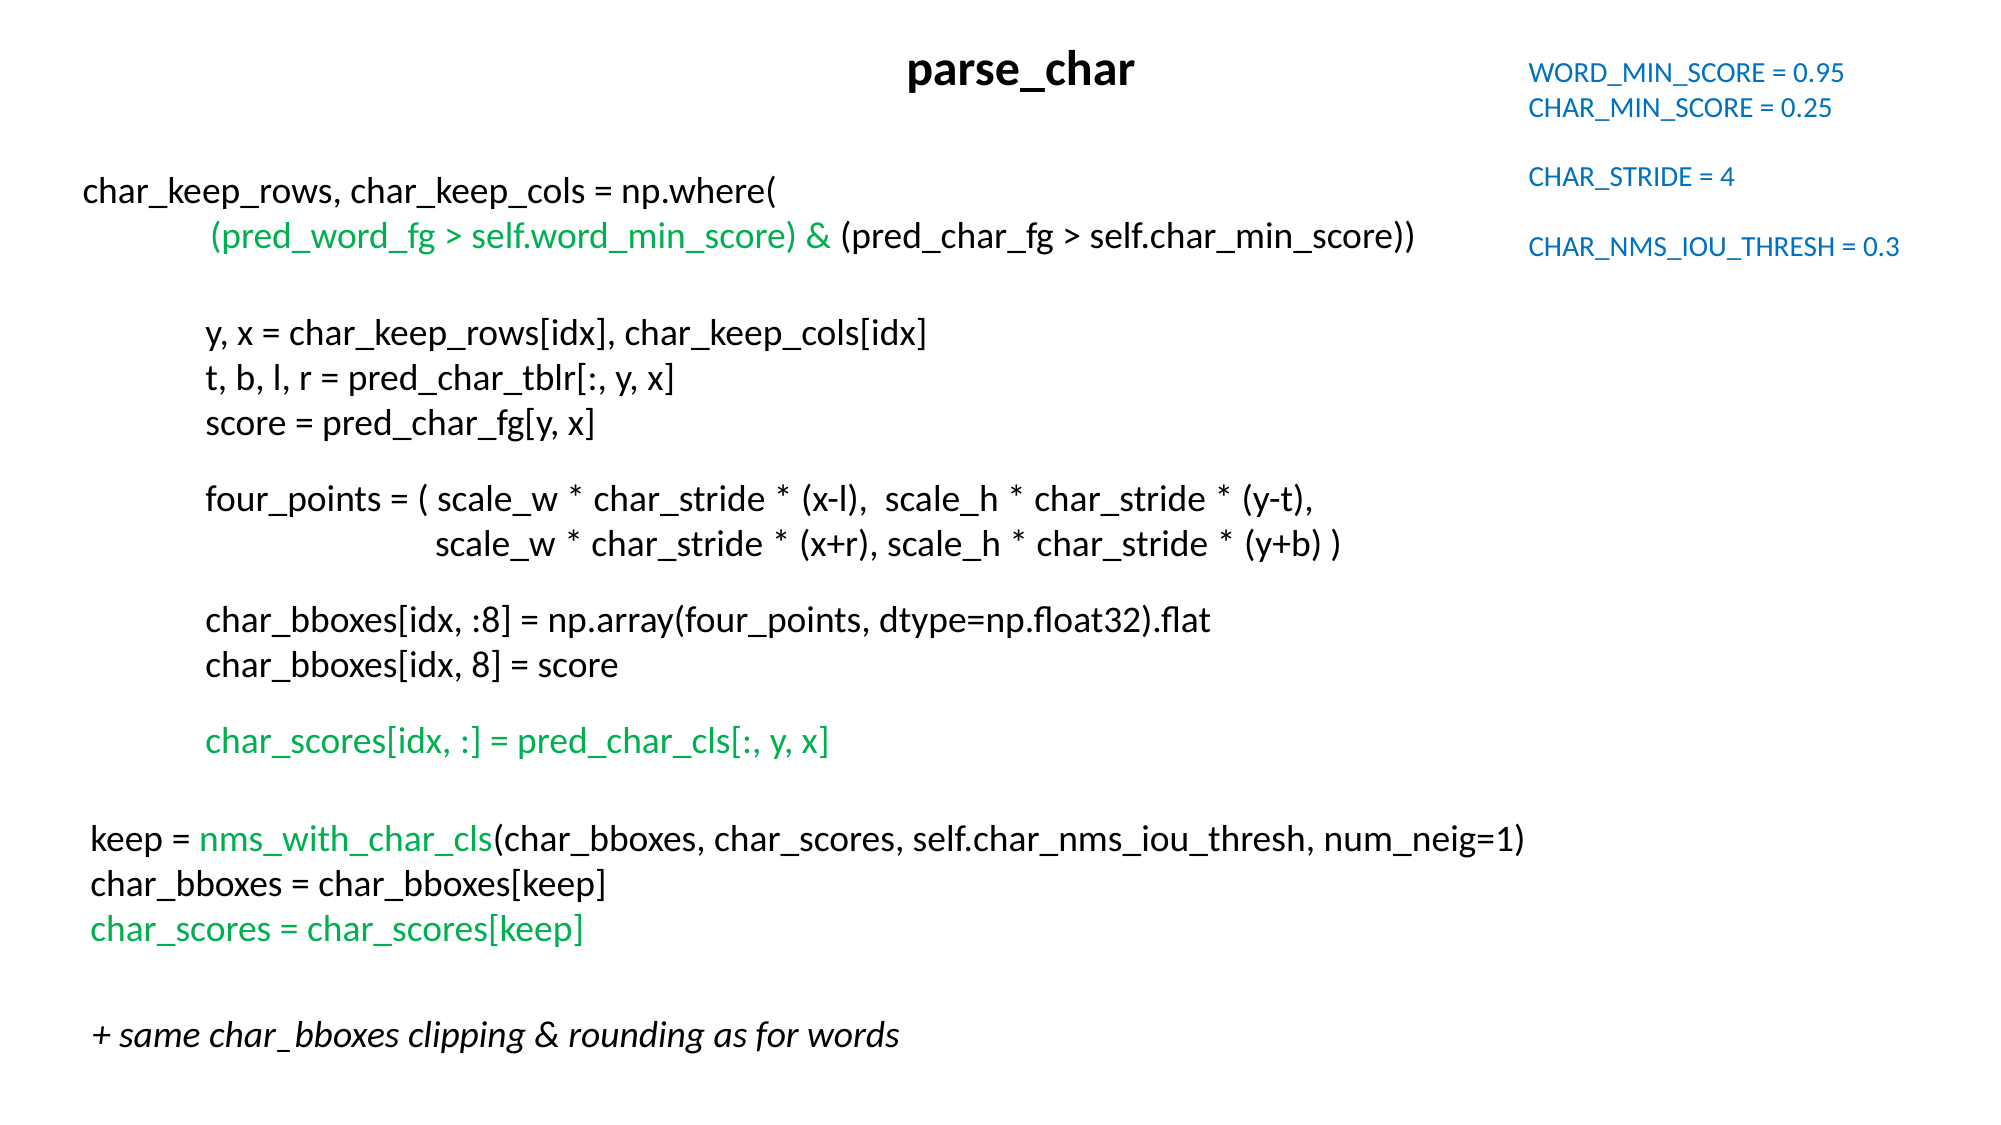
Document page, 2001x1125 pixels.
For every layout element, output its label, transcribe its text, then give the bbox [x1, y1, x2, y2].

text_box + same char_bboxes clipping & rounding as for words [77, 1002, 1078, 1063]
text_box keep = nms_with_char_cls(char_bboxes, char_scores, self.char_nms_iou_thresh, num_neig=1) char_bboxes = char_bboxes[keep] char_scores = char_scores[keep] [75, 806, 1712, 957]
text_box char_scores[idx, :] = pred_char_cls[:, y, x] [190, 708, 1191, 769]
text_box four_points = ( scale_w * char_stride * (x-l), scale_h * char_stride * (y-t), scale_w * char_stride * (x+r), scale_h * char_stride * (y+b) ) [190, 466, 1541, 572]
text_box char_keep_rows, char_keep_cols = np.where( (pred_word_fg > self.word_min_score) & (pred_char_fg > self.char_min_score)) [59, 158, 1449, 264]
text_box parse_char [789, 28, 1253, 104]
text_box y, x = char_keep_rows[idx], char_keep_cols[idx] t, b, l, r = pred_char_tblr[:, y, x] score = pred_char_fg[y, x] [190, 300, 1191, 451]
text_box char_bboxes[idx, :8] = np.array(four_points, dtype=np.float32).flat char_bboxes[idx, 8] = score [190, 587, 1404, 693]
text_box WORD_MIN_SCORE = 0.95 CHAR_MIN_SCORE = 0.25 CHAR_STRIDE = 4 CHAR_NMS_IOU_THRESH = 0.3 [1513, 45, 1952, 305]
